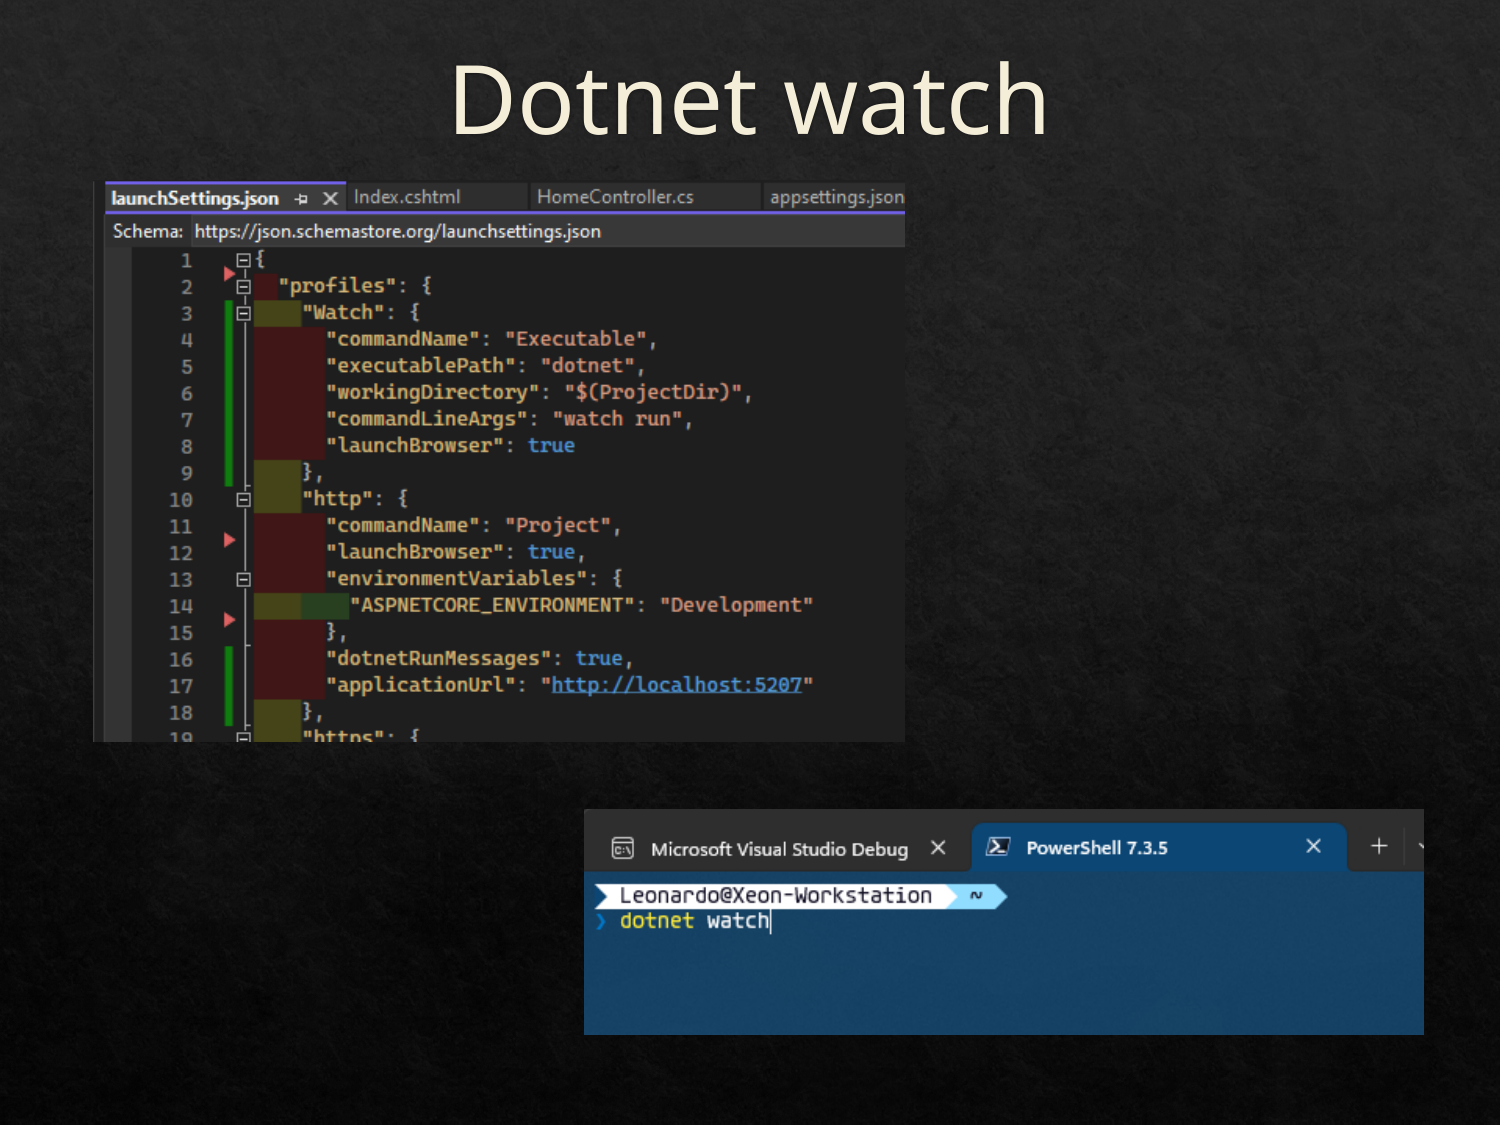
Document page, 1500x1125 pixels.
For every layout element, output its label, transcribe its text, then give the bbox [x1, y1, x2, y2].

picture [584, 809, 1425, 1035]
picture [92, 180, 905, 742]
title Dotnet watch [113, 0, 1387, 207]
